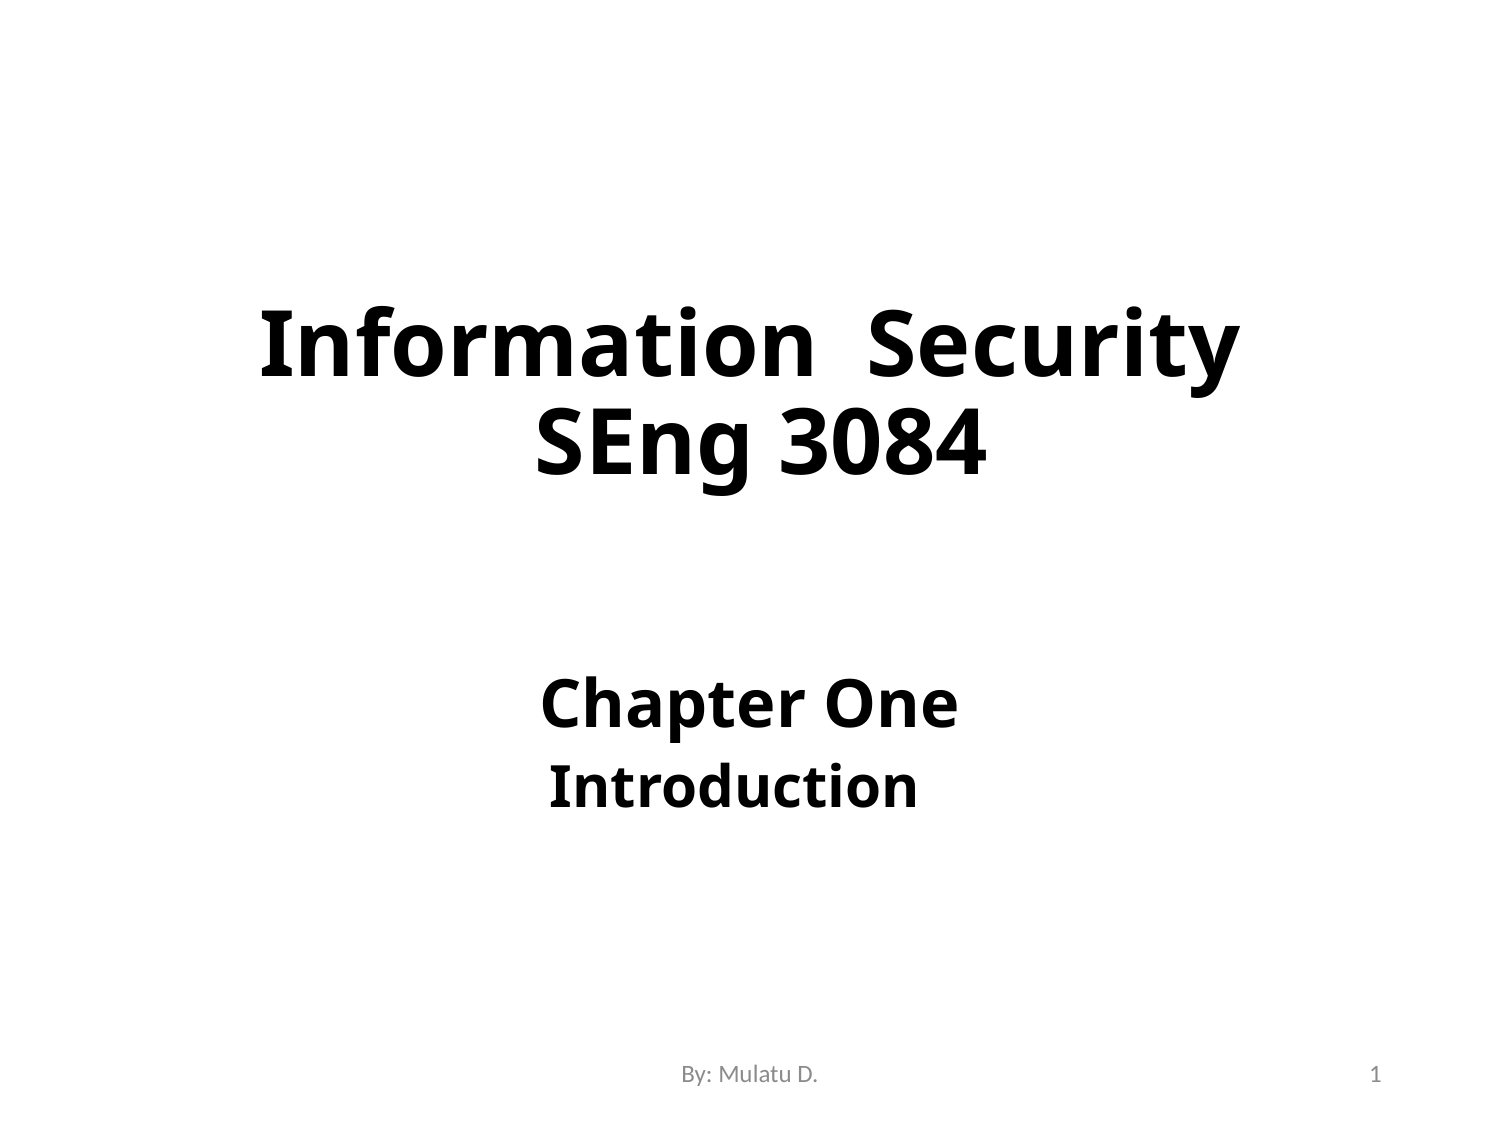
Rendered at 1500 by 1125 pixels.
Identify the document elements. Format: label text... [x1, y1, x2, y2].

slide_number 1 [1059, 1042, 1397, 1103]
title Information Security SEng 3084 [103, 232, 1397, 558]
footer By: Mulatu D. [496, 1042, 1004, 1103]
list Chapter One Introduction [103, 558, 1397, 901]
